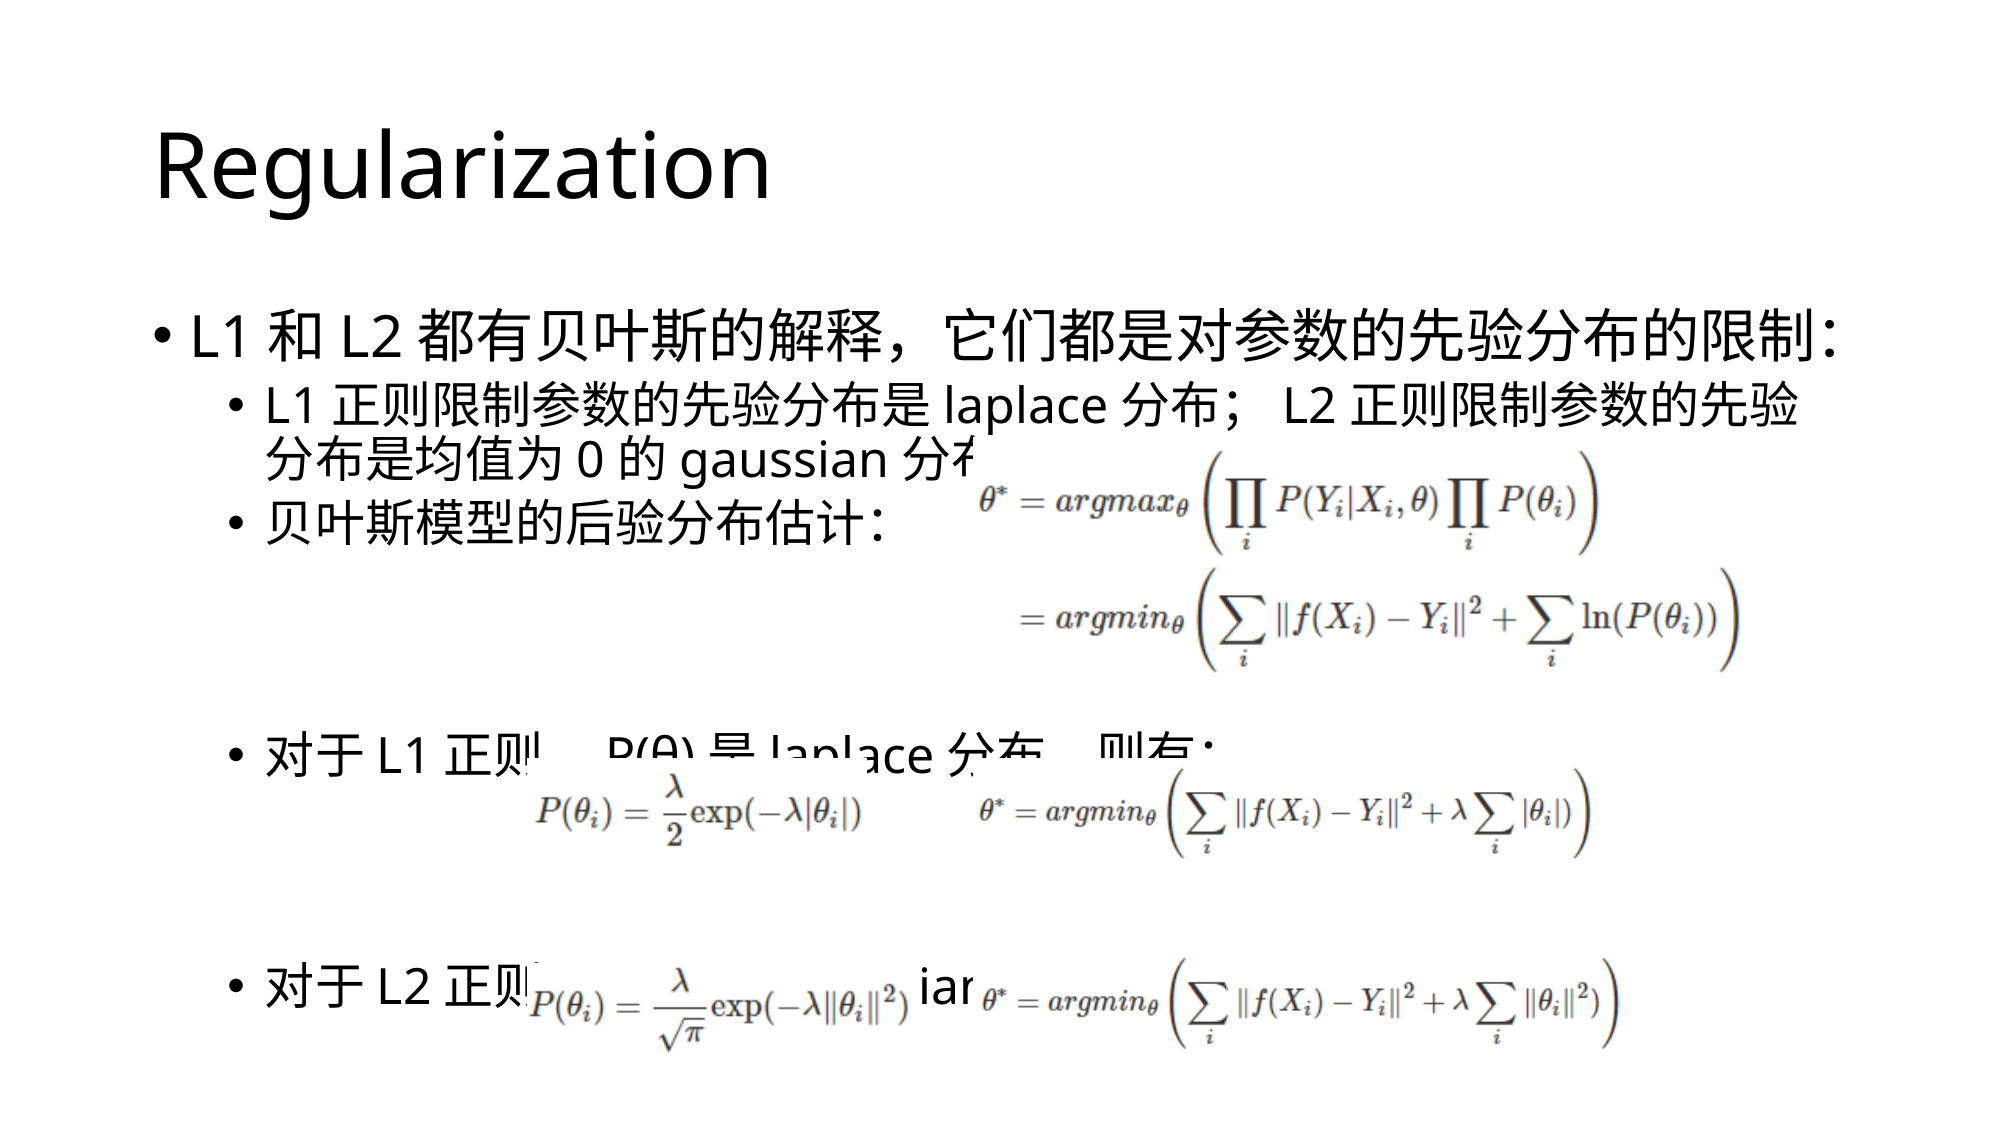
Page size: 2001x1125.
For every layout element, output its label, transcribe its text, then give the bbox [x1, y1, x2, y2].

picture [973, 946, 1632, 1060]
title Regularization [137, 59, 1863, 278]
picture [527, 758, 867, 857]
picture [527, 963, 922, 1063]
list L1和L2都有贝叶斯的解释，它们都是对参数的先验分布的限制： L1正则限制参数的先验分布是laplace分布；L2正则限制参数的先验分布是均值为0的gaussian分布； 贝叶斯模型的后验分布估计： 对于L1正则，P(θ)是laplace分布，则有： 对于L2正则， P(θ)是gaussian分布，则有 [137, 299, 1863, 1014]
picture [973, 437, 1763, 687]
picture [973, 758, 1617, 868]
